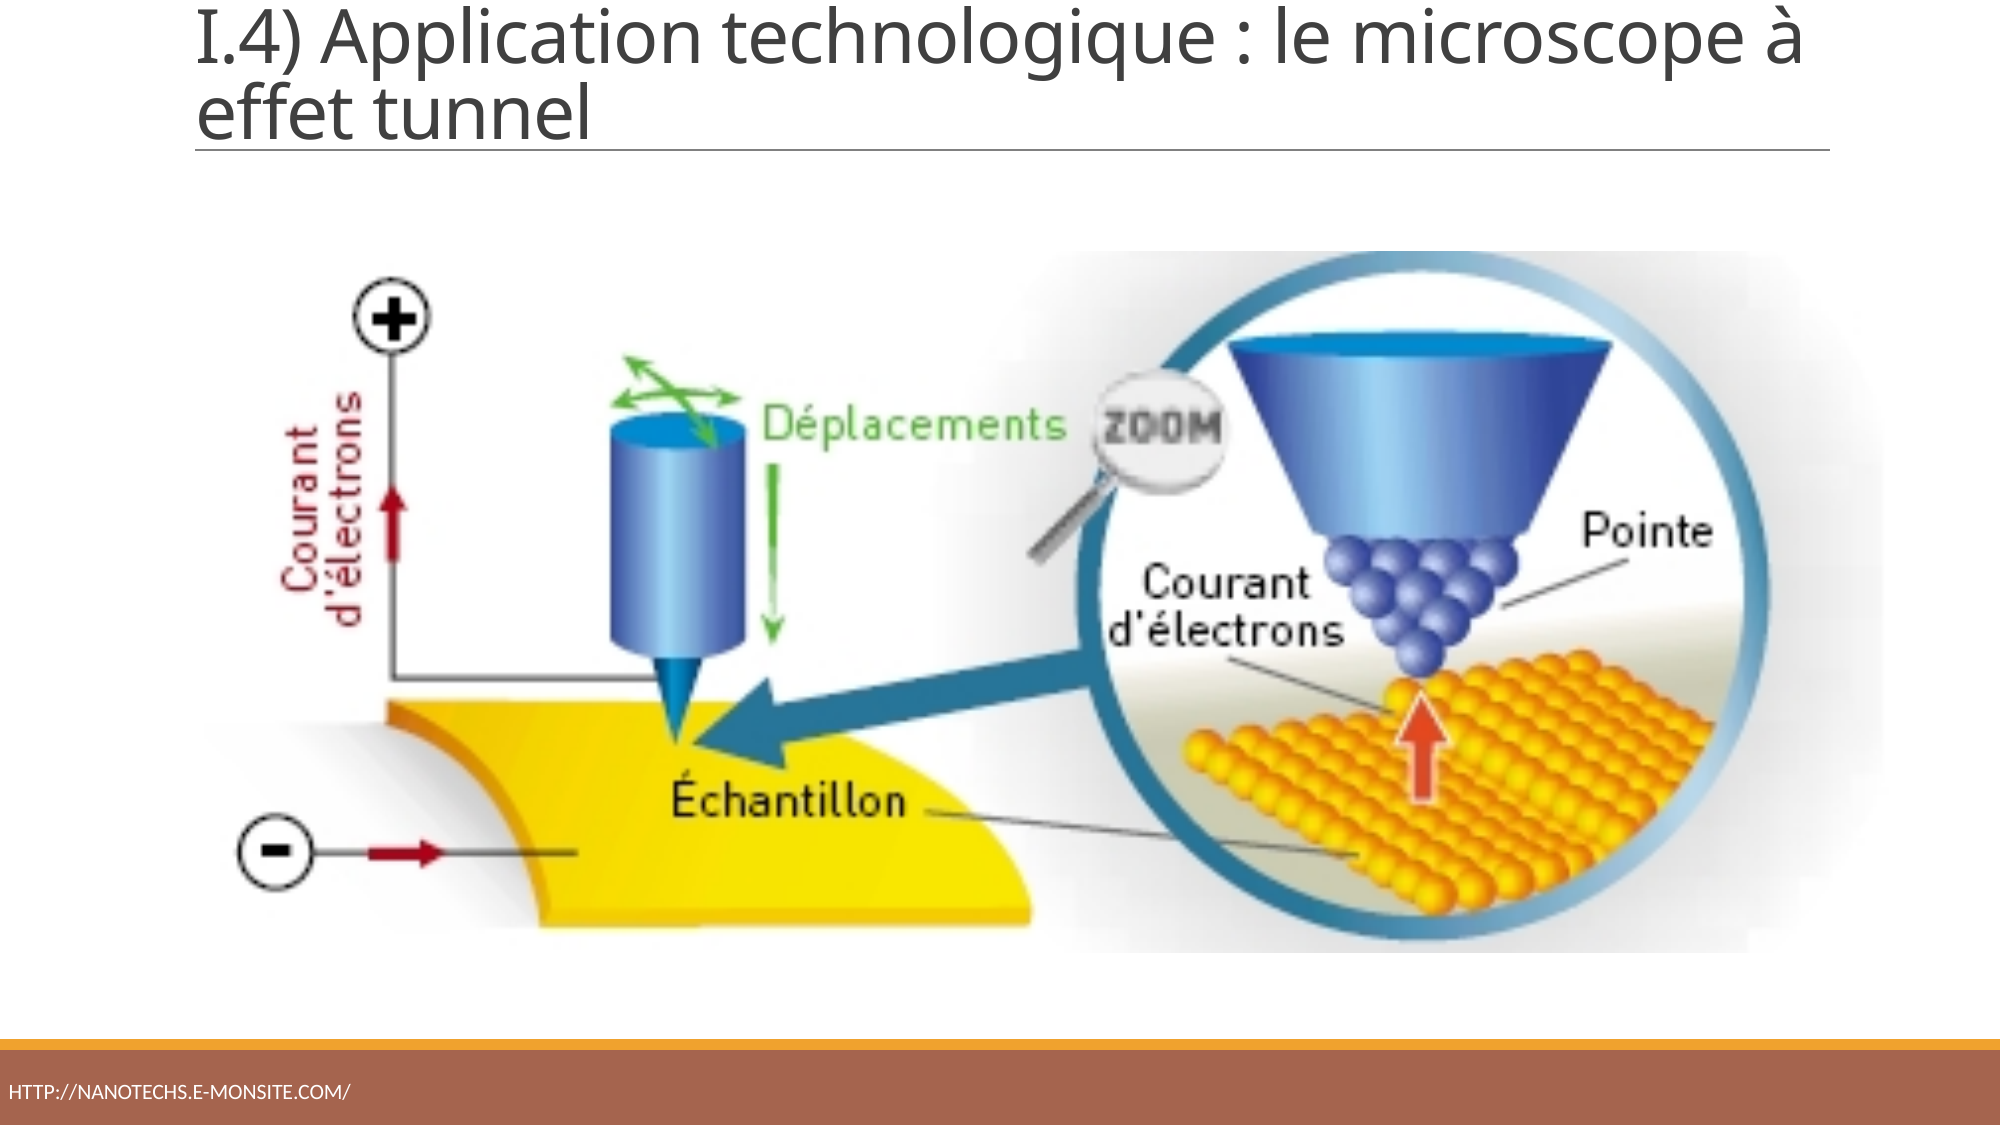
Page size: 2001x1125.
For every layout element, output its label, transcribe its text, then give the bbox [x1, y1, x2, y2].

footer http://nanotechs.e-monsite.com/ [0, 1060, 518, 1121]
picture [151, 250, 1897, 954]
title I.4) Application technologique : le microscope à effet tunnel [180, 47, 1959, 163]
